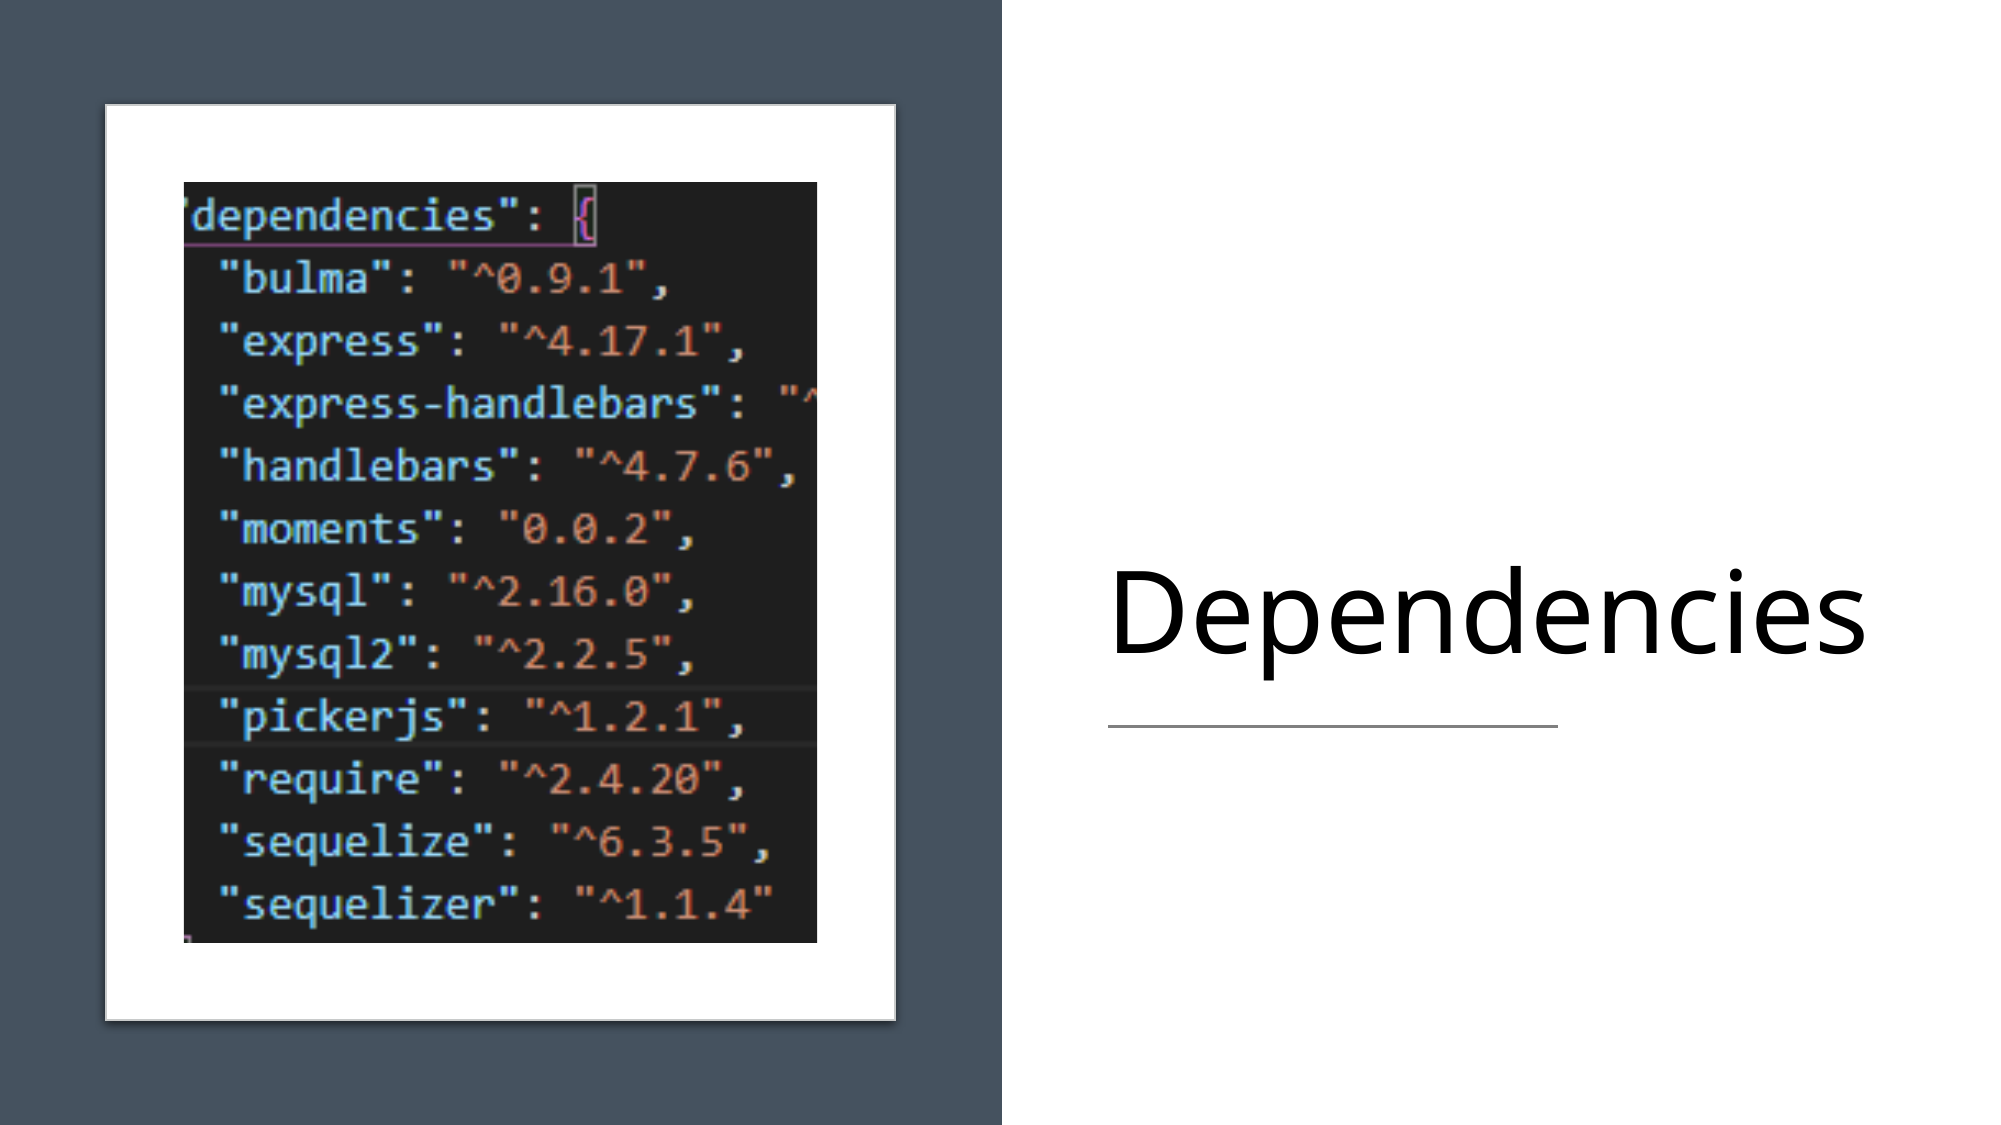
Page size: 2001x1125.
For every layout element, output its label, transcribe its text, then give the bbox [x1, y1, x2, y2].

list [183, 182, 818, 943]
title Dependencies [1091, 104, 1895, 686]
text_box [105, 104, 896, 1021]
text_box [0, 0, 1003, 1125]
